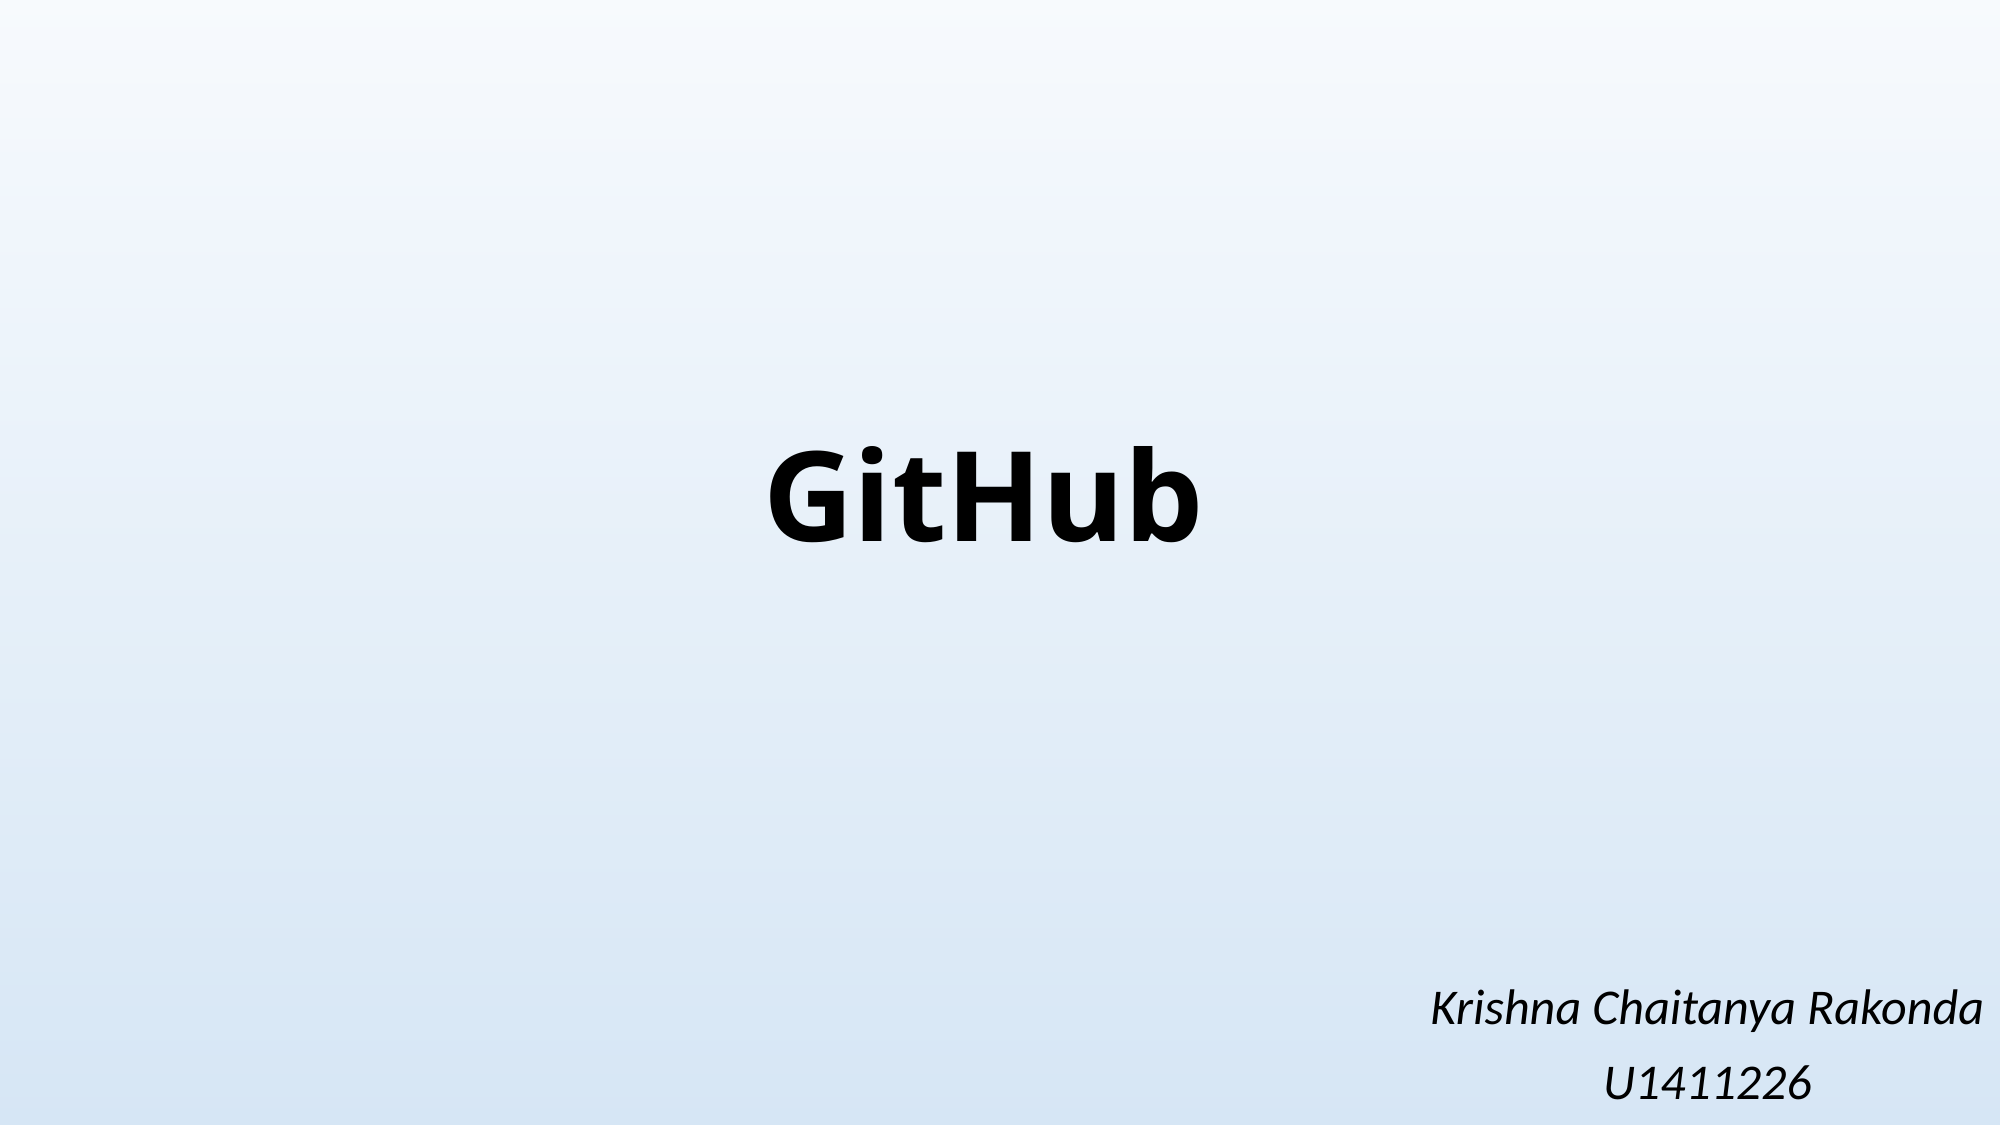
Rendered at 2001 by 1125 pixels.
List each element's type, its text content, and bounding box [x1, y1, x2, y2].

title GitHub [249, 184, 1750, 576]
subtitle Krishna Chaitanya Rakonda U1411226 [1284, 974, 2000, 1125]
